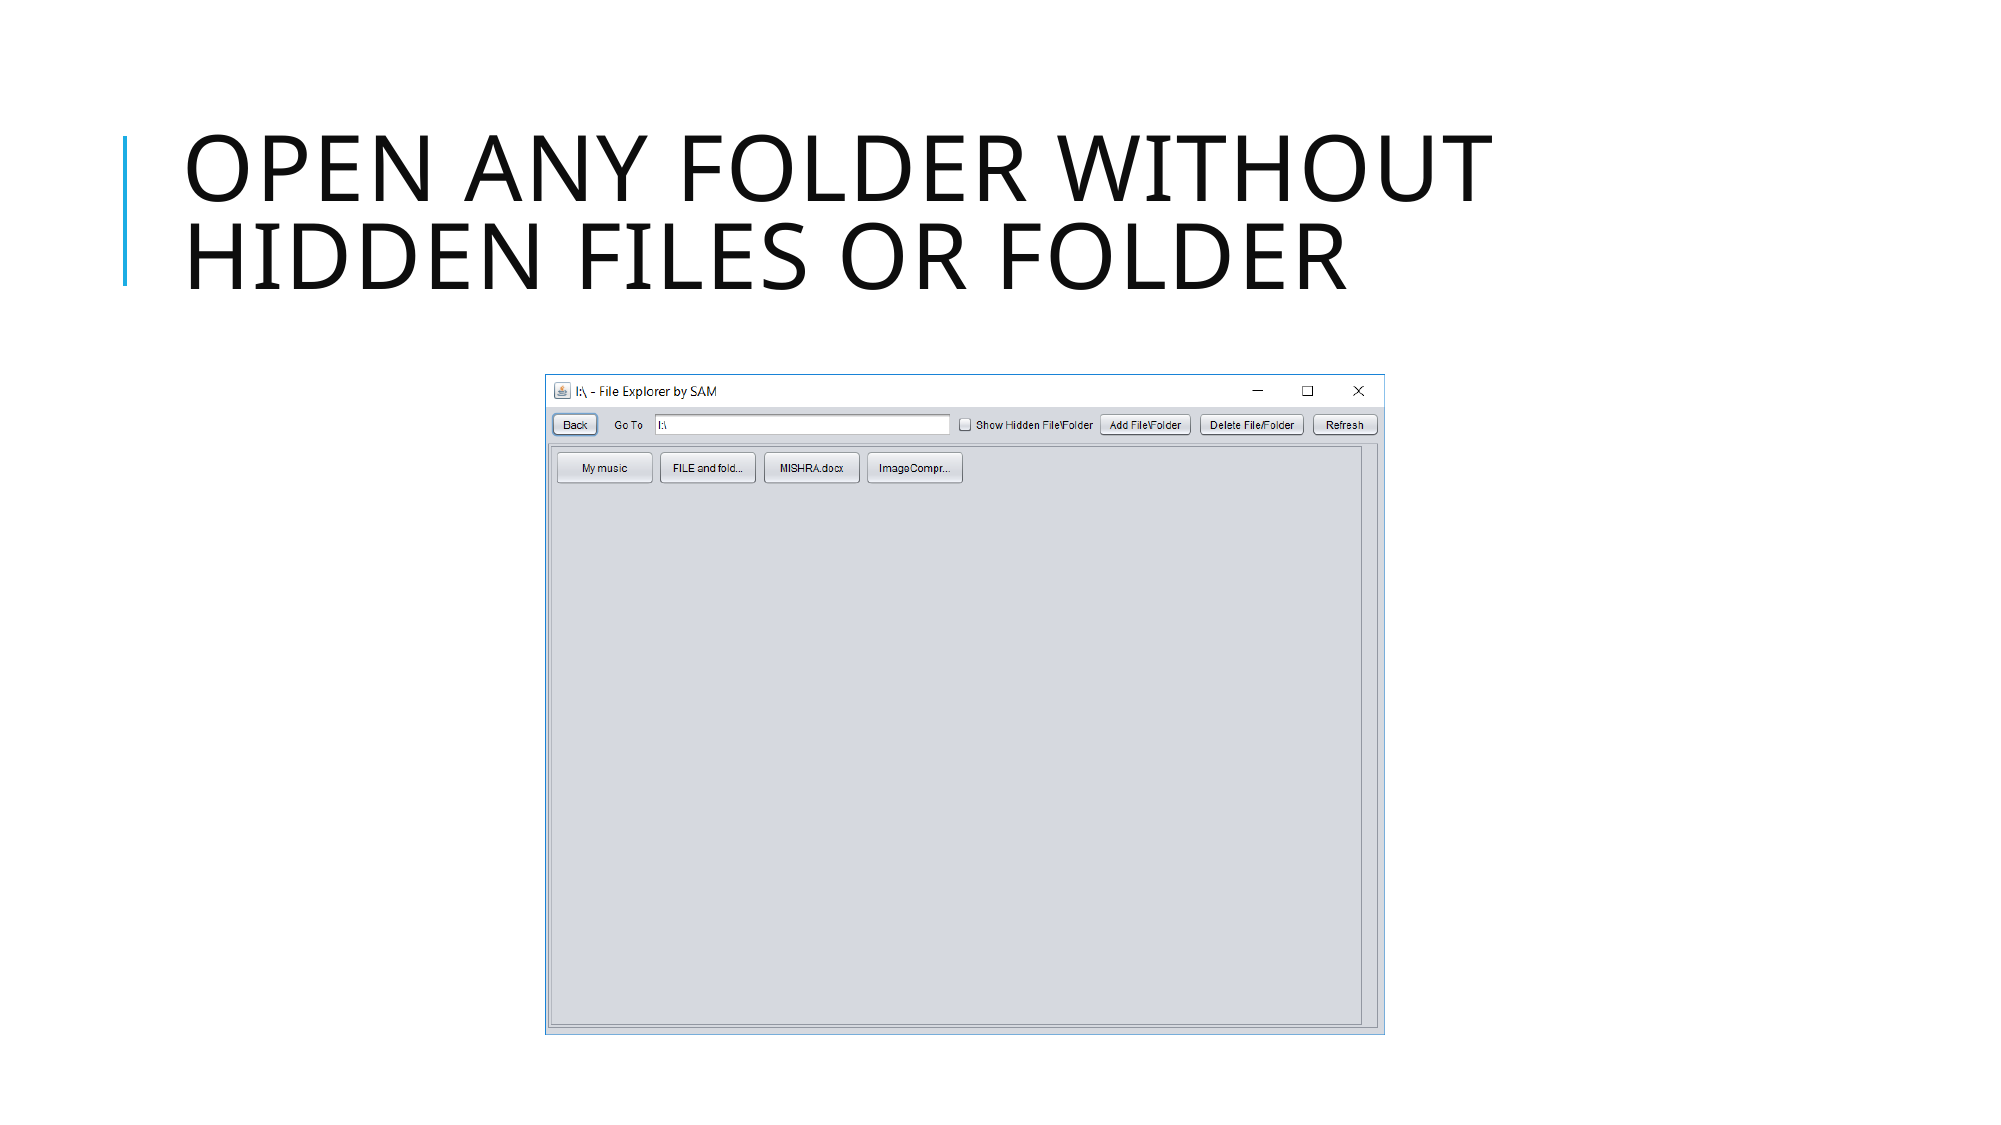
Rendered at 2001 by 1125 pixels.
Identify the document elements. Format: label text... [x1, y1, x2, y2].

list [545, 374, 1385, 1036]
title Open any Folder without hidden Files or folder [168, 96, 1763, 342]
